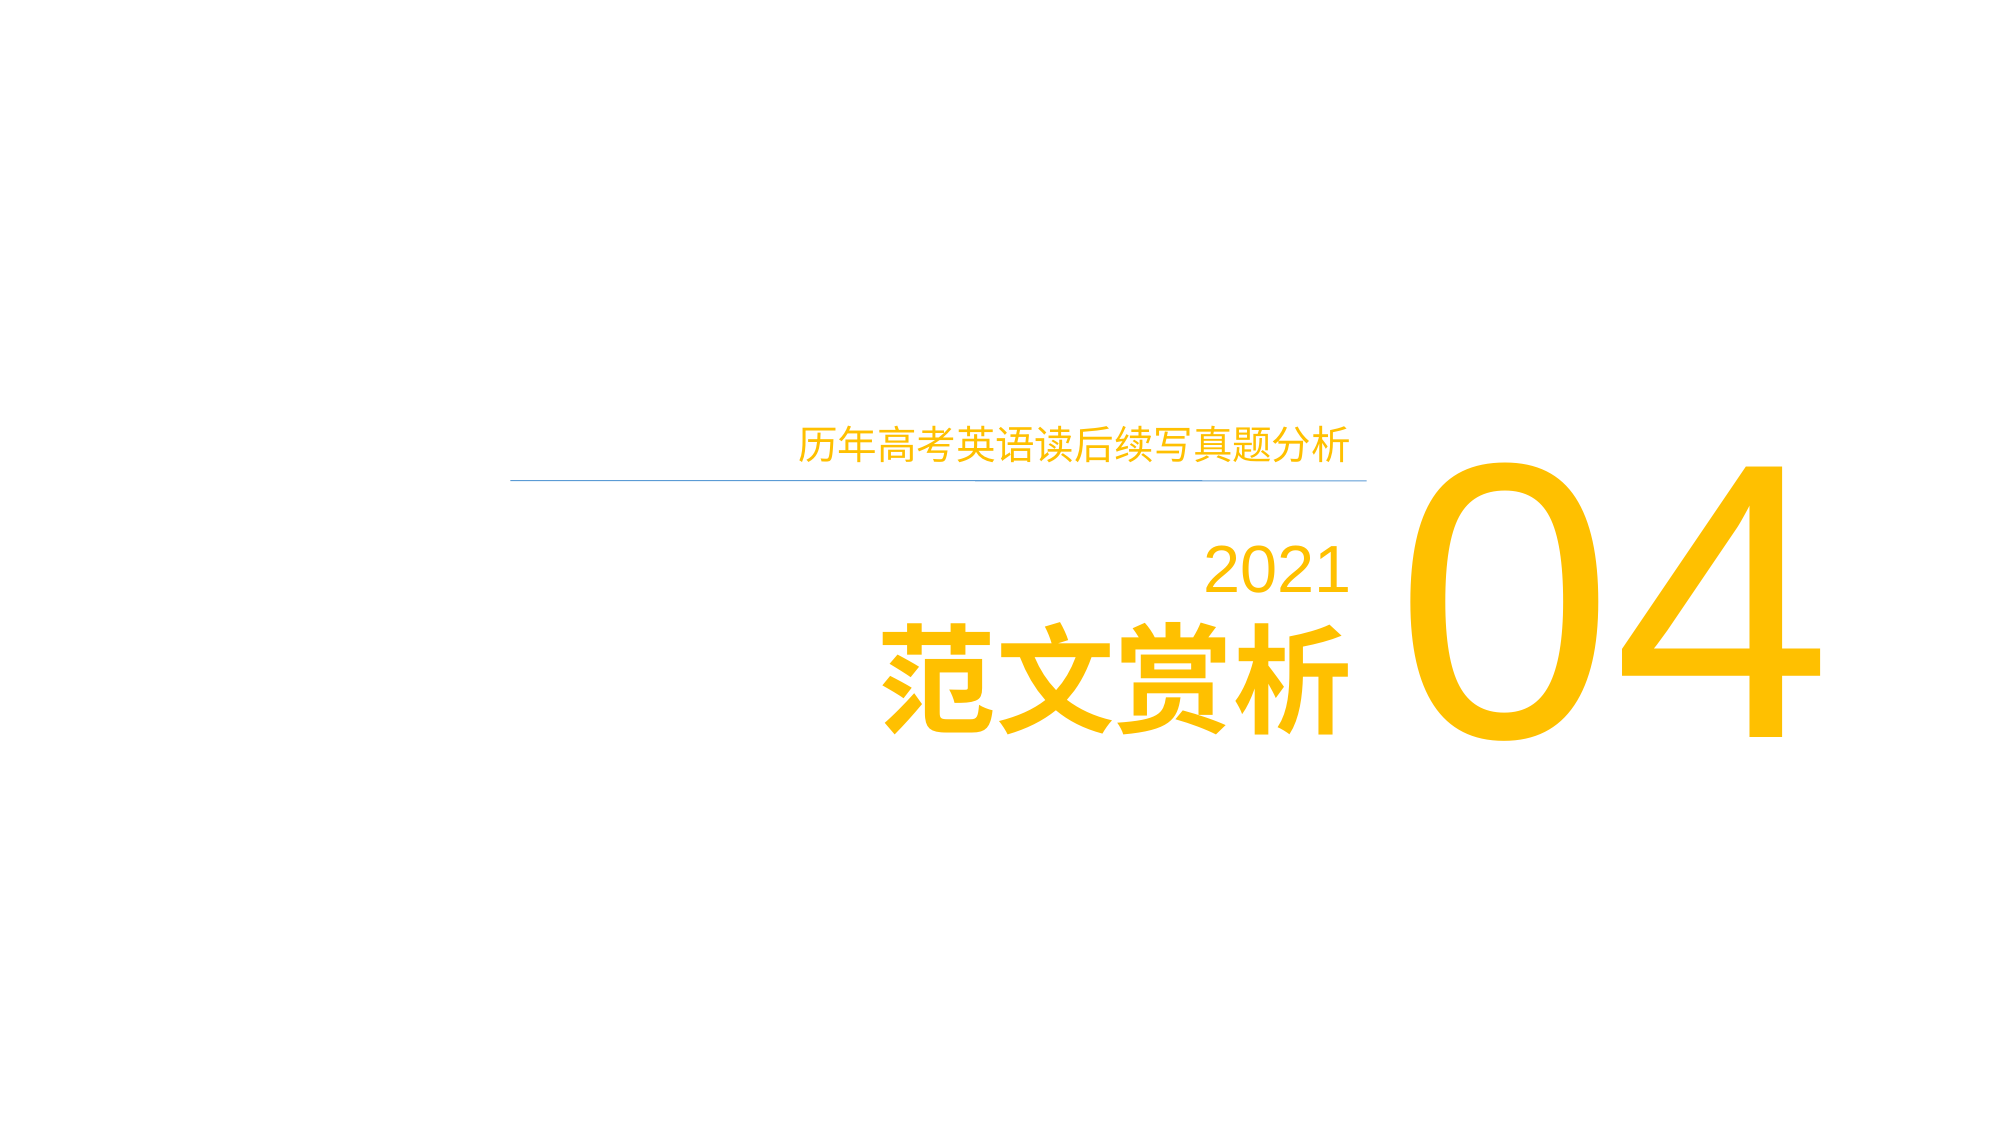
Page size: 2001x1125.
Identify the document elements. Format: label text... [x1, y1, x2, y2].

text_box 2021 范文赏析 [862, 518, 1367, 756]
text_box 04 [1380, 337, 1848, 824]
text_box 历年高考英语读后续写真题分析 [783, 412, 1366, 475]
